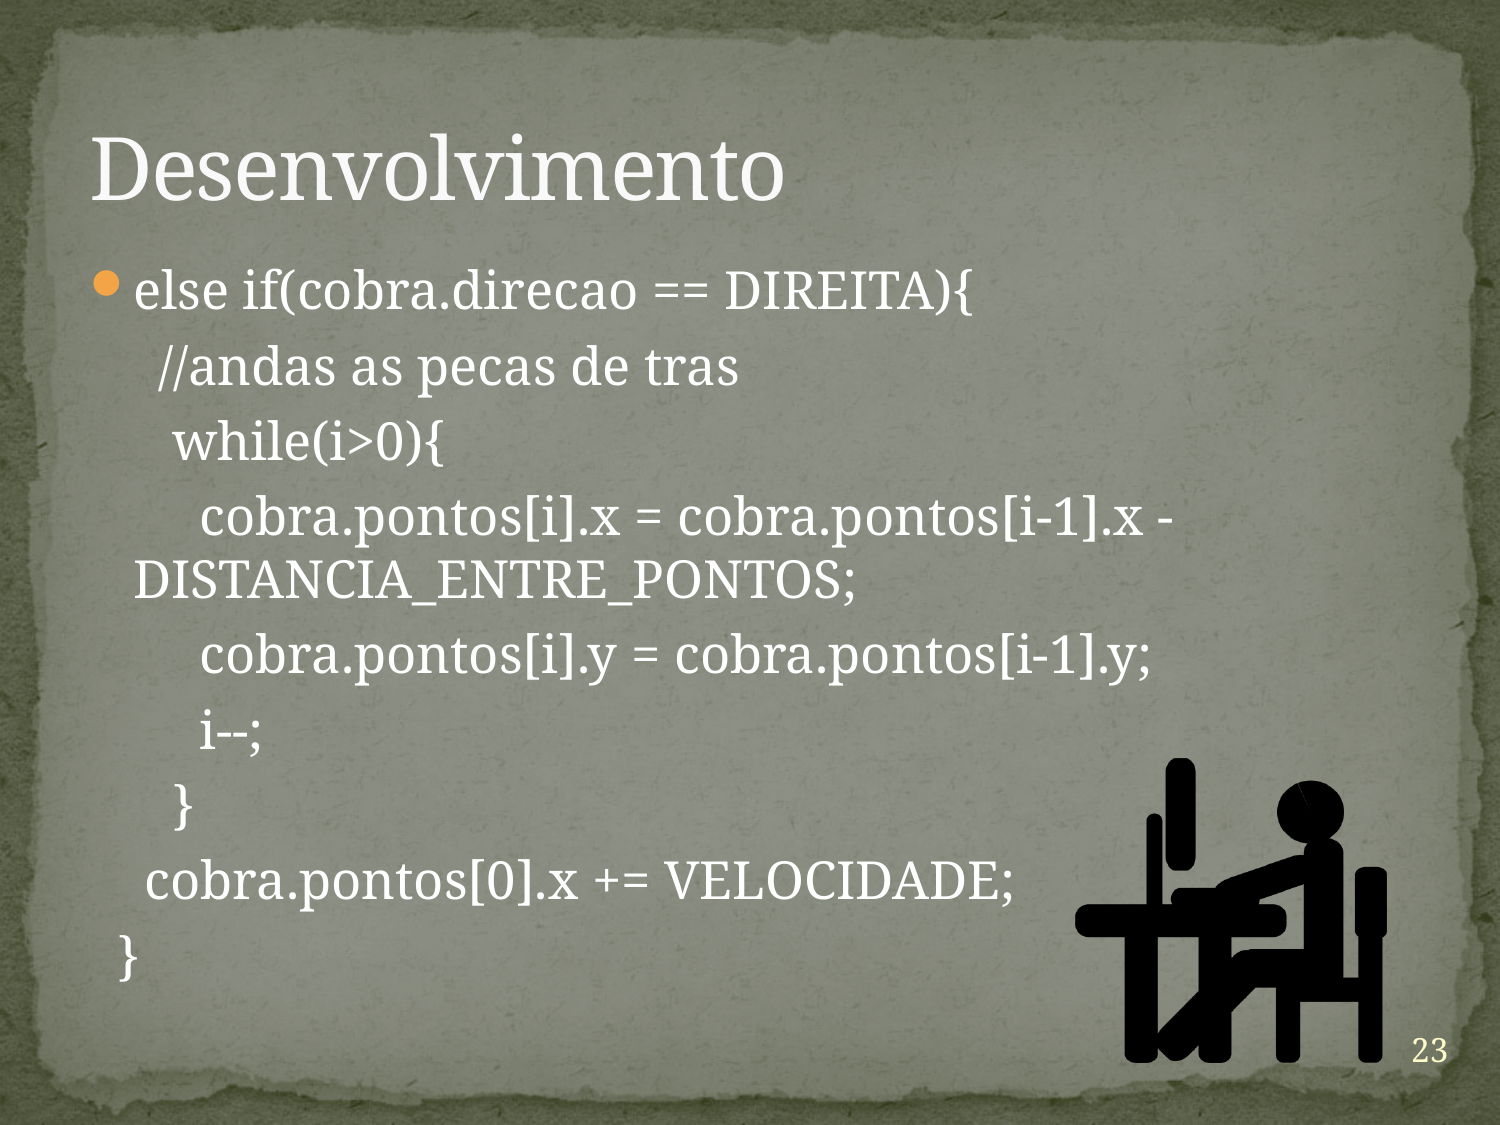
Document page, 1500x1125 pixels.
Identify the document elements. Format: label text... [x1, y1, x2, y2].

list else if(cobra.direcao == DIREITA){ //andas as pecas de tras while(i>0){ cobra.pontos[i].x = cobra.pontos[i-1].x - DISTANCIA_ENTRE_PONTOS; cobra.pontos[i].y = cobra.pontos[i-1].y; i--; } cobra.pontos[0].x += VELOCIDADE; } [75, 249, 1425, 1000]
title Desenvolvimento [74, 24, 1425, 225]
slide_number 23 [1379, 1014, 1480, 1089]
picture [1075, 760, 1387, 1063]
